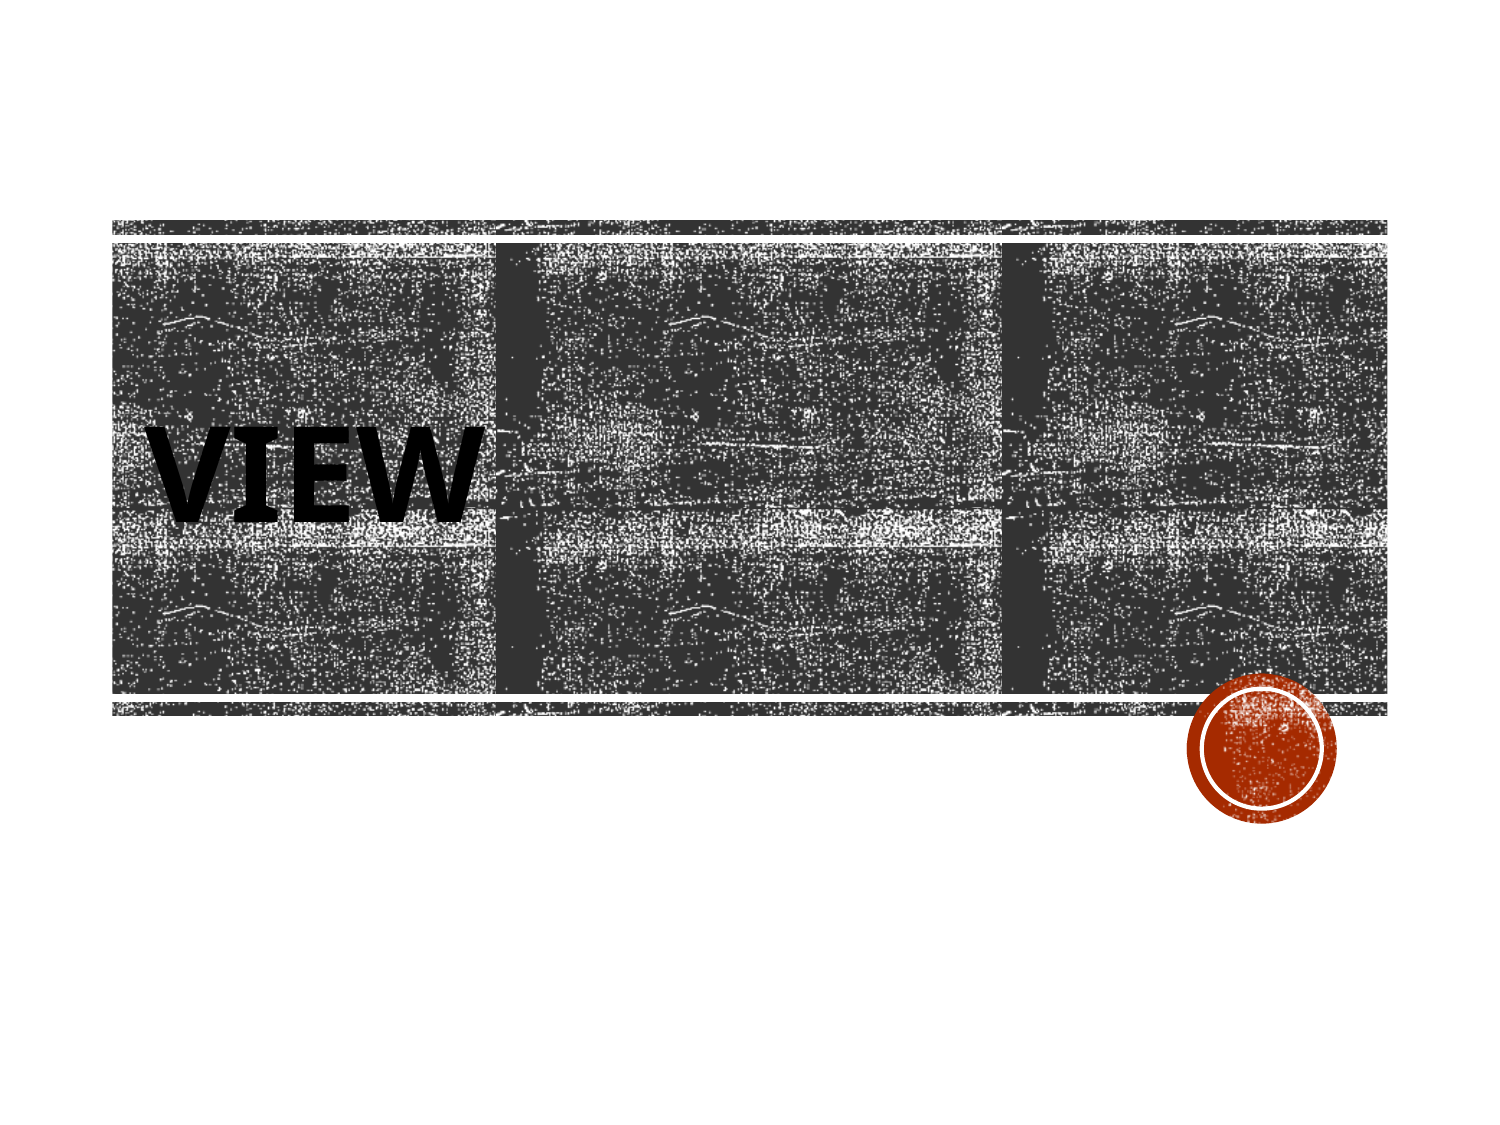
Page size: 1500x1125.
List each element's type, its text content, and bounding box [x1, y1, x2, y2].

title view [129, 234, 1375, 733]
